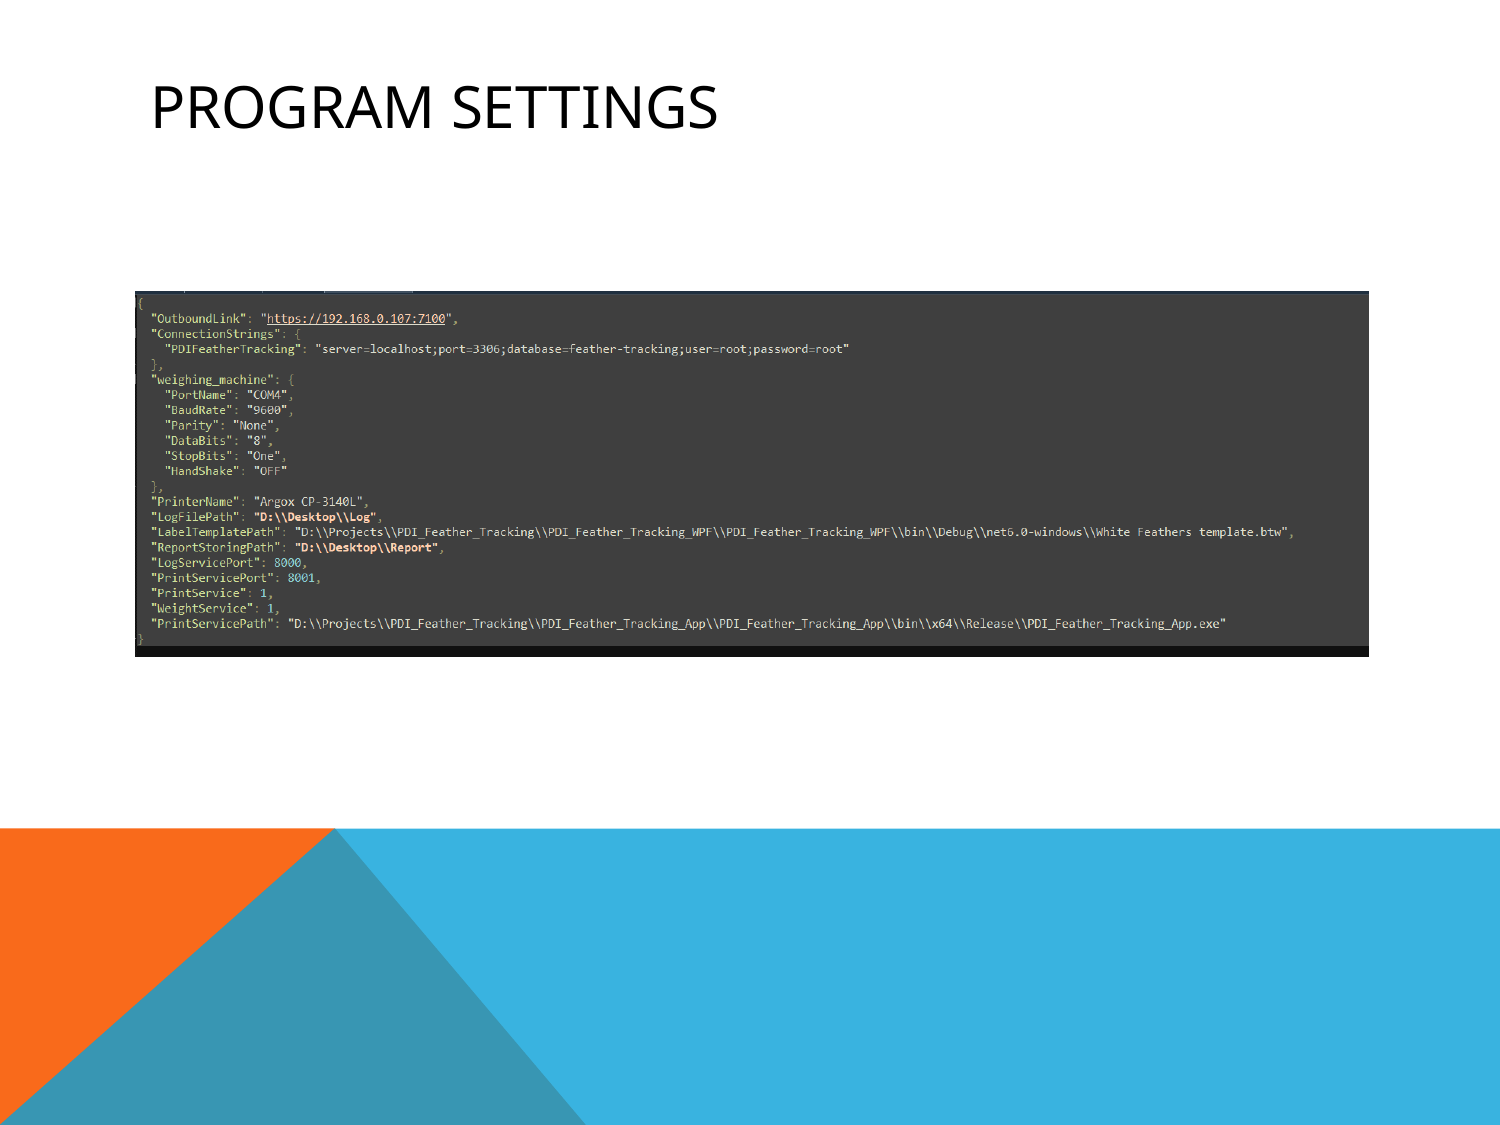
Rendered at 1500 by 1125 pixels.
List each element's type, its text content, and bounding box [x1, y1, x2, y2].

title PROGRAM SETTINGS [135, 60, 1369, 150]
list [134, 291, 1369, 657]
